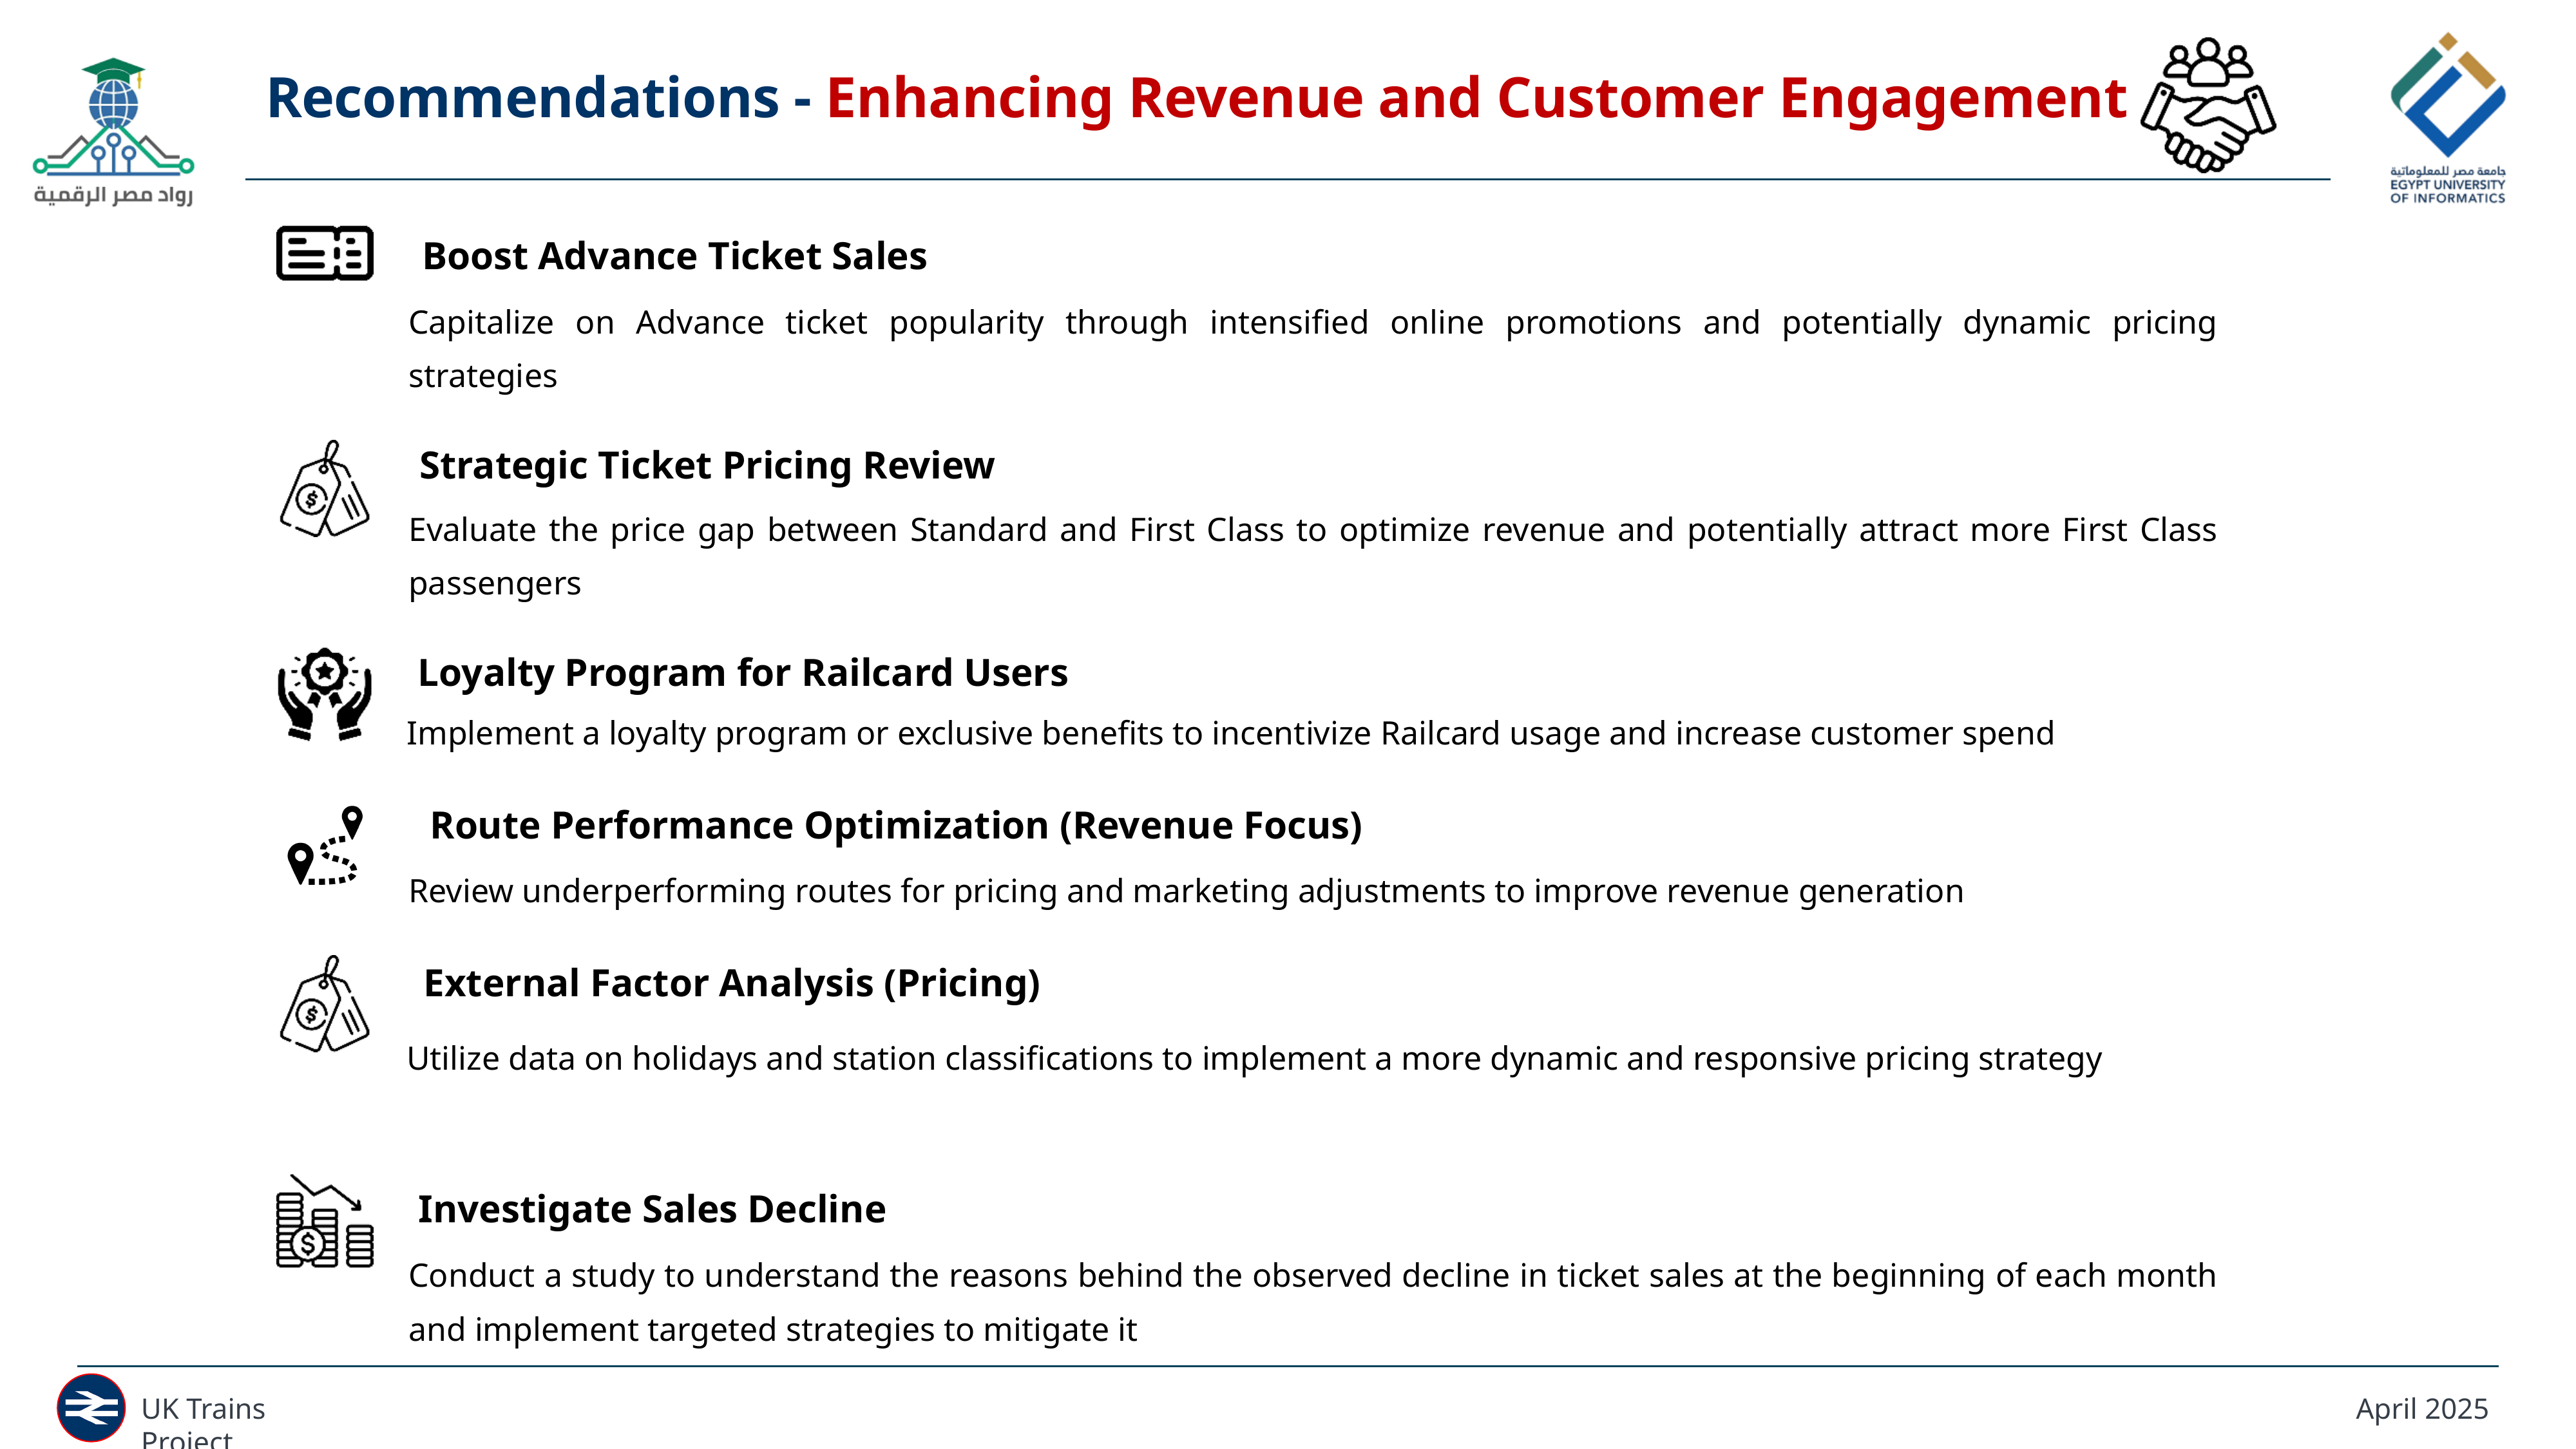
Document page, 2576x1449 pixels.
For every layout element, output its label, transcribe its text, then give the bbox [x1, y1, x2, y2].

picture [2141, 37, 2276, 173]
text_box Recommendations - Enhancing Revenue and Customer Engagement [246, 60, 2343, 182]
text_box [276, 1171, 2229, 1349]
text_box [276, 205, 2229, 396]
picture [2343, 28, 2553, 222]
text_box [276, 953, 2229, 1132]
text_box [276, 435, 2229, 603]
picture [59, 1375, 124, 1441]
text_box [276, 643, 2229, 756]
picture [3, 33, 220, 218]
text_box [276, 795, 2229, 914]
